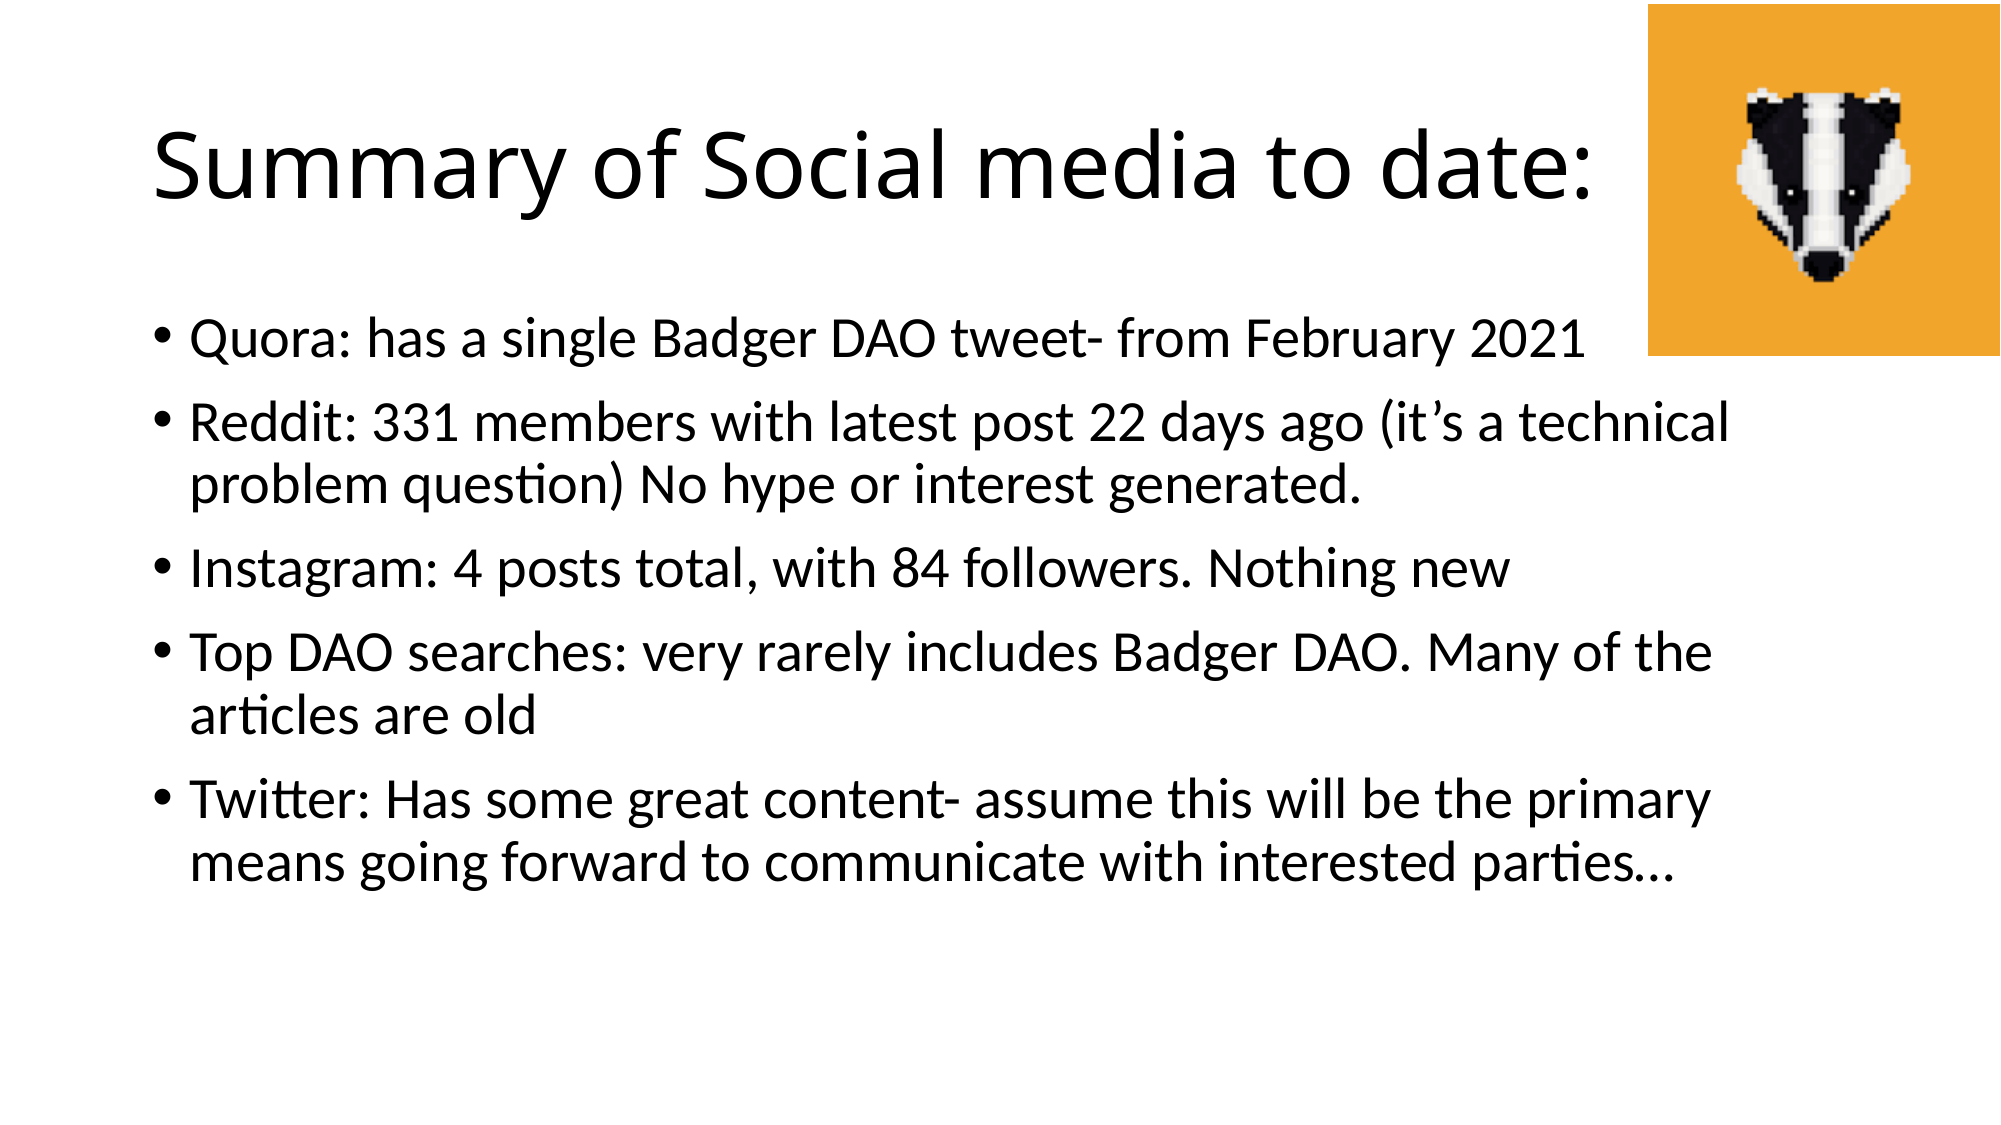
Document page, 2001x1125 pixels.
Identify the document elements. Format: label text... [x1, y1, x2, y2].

picture [1648, 4, 2000, 356]
title Summary of Social media to date: [137, 59, 1863, 278]
list Quora: has a single Badger DAO tweet- from February 2021 Reddit: 331 members with latest post 22 days ago (it’s a technical problem question) No hype or interest generated. Instagram: 4 posts total, with 84 followers. Nothing new Top DAO searches: very rarely includes Badger DAO. Many of the articles are old Twitter: Has some great content- assume this will be the primary means going forward to communicate with interested parties… [137, 299, 1863, 1014]
